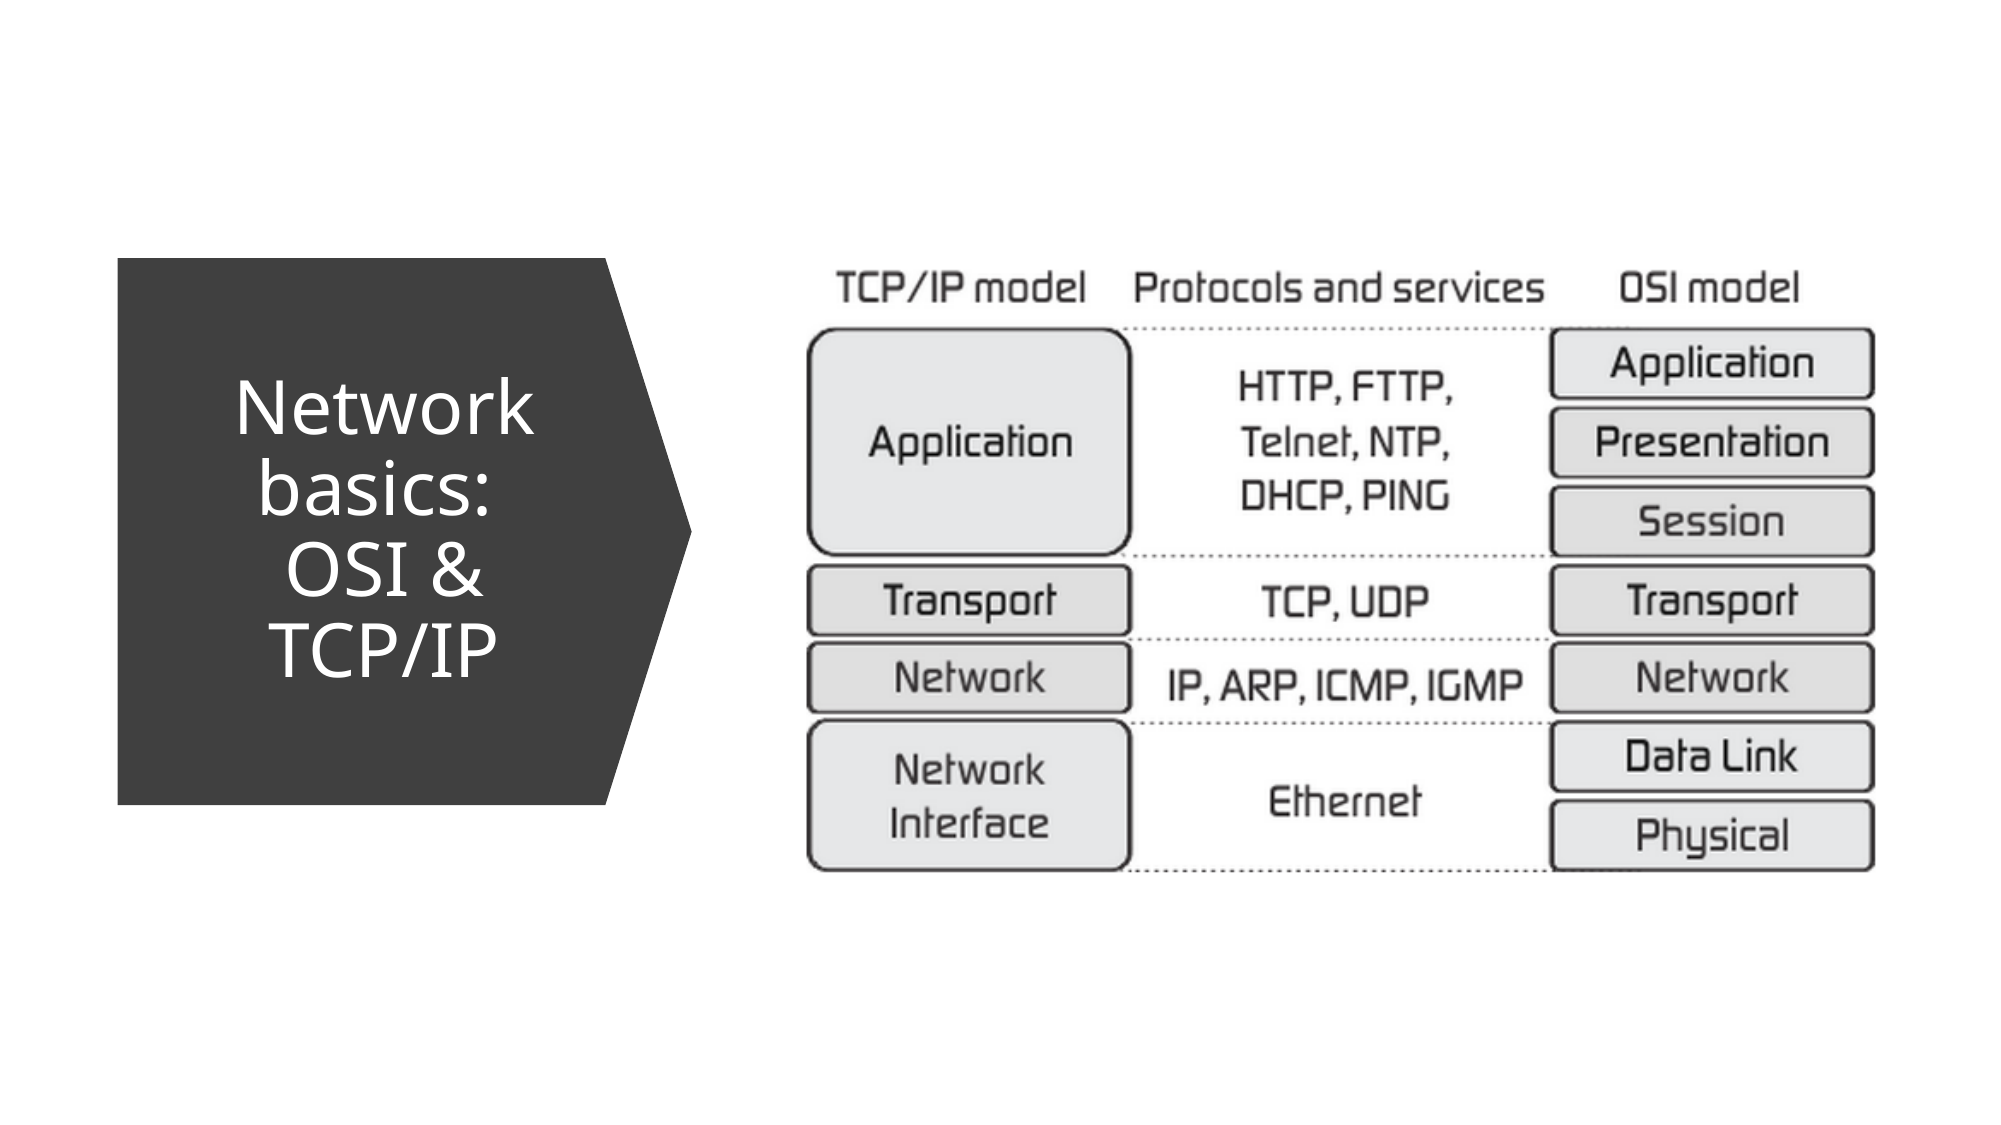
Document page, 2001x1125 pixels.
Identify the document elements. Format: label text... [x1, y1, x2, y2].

title Network basics: OSI & TCP/IP [168, 322, 601, 741]
picture [783, 243, 1896, 881]
text_box [116, 257, 693, 807]
